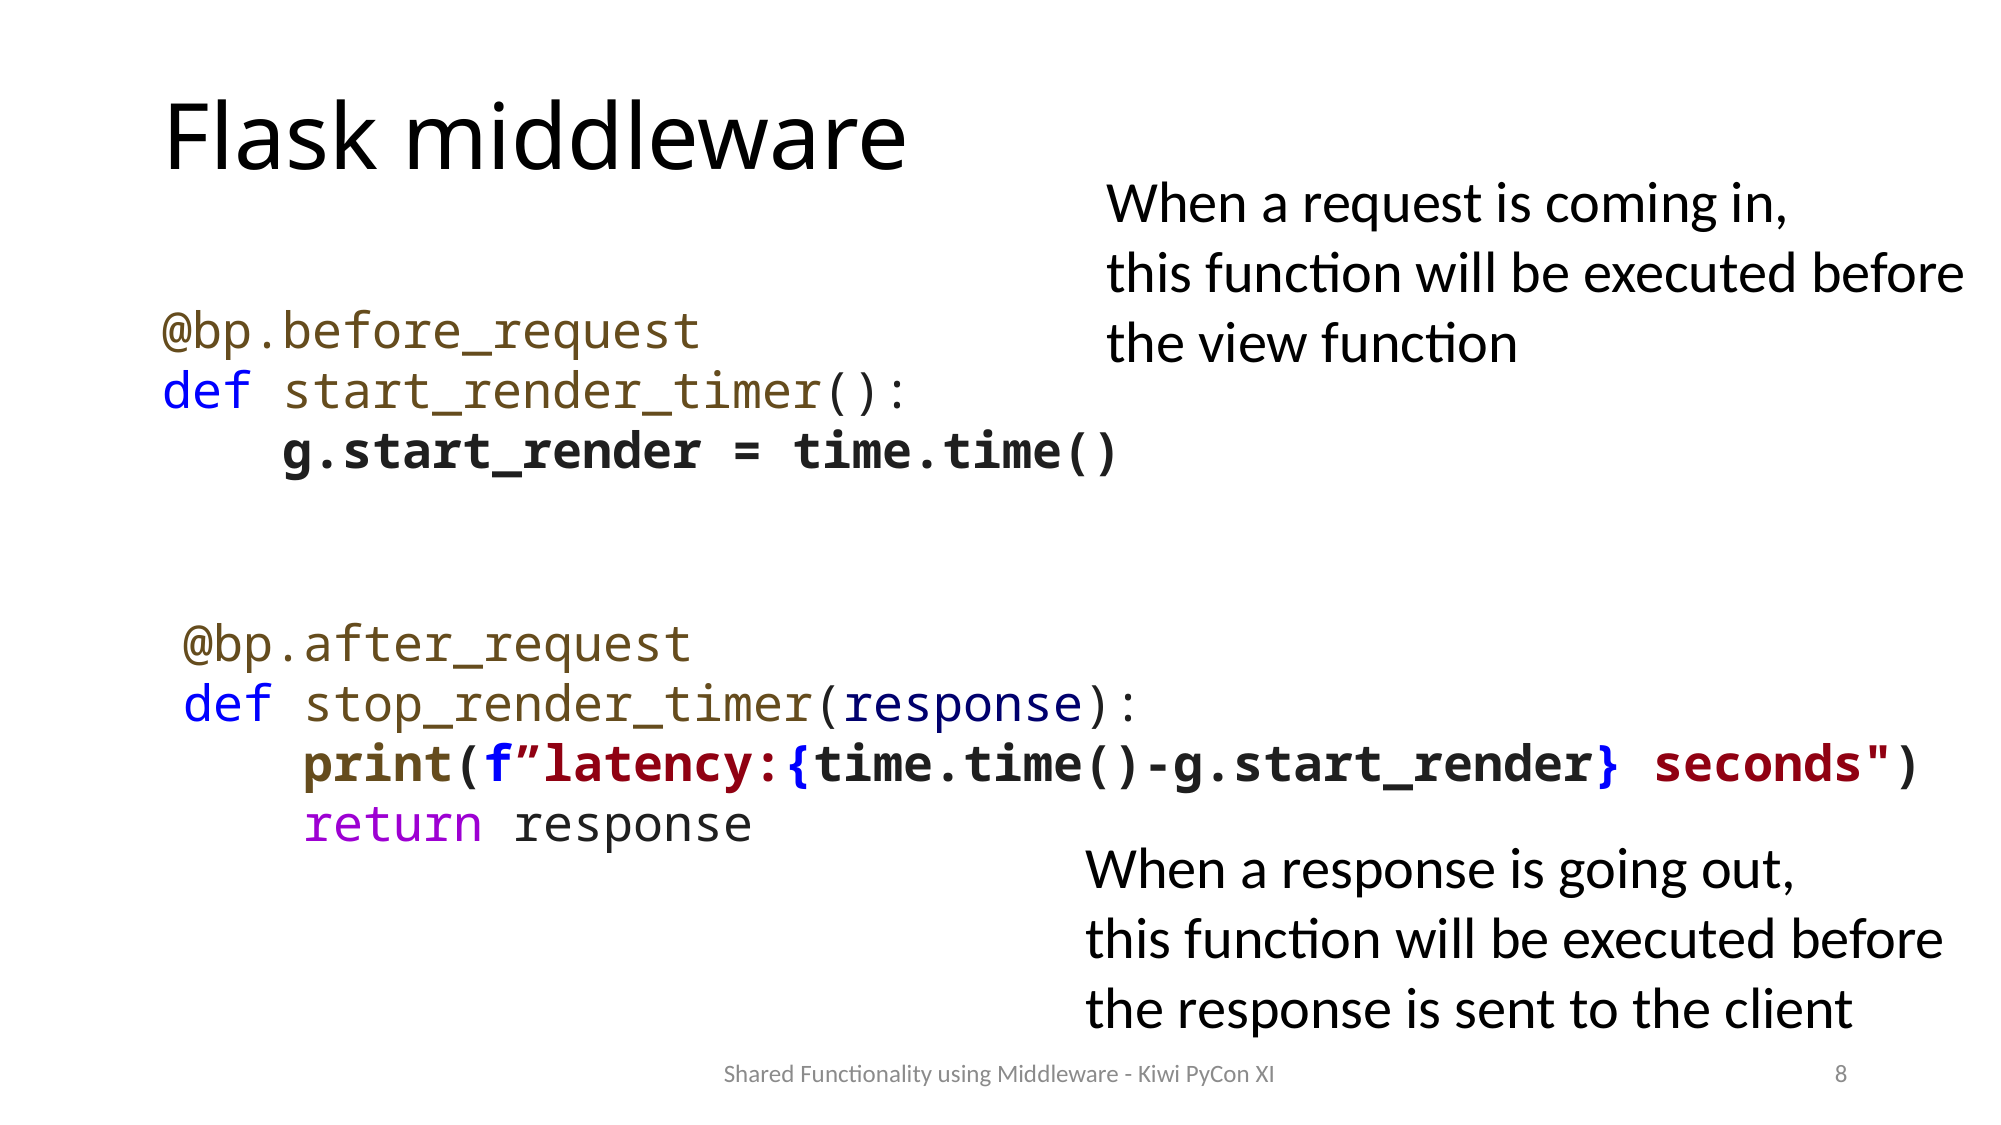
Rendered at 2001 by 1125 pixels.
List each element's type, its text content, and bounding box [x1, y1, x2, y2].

text_box @bp.before_request def start_render_timer(): g.start_render = time.time() [147, 291, 1857, 487]
text_box @bp.after_request def stop_render_timer(response): print(f”latency:{time.time()-g.start_render} seconds") return response [168, 604, 1962, 860]
title Flask middleware [147, 27, 1365, 252]
footer Shared Functionality using Middleware - Kiwi PyCon XI [662, 1042, 1338, 1103]
text_box When a response is going out, this function will be executed before the response is sent to the client [1070, 823, 1974, 1048]
text_box When a request is coming in, this function will be executed before the view function [1091, 156, 1995, 382]
slide_number 8 [1412, 1048, 1863, 1103]
